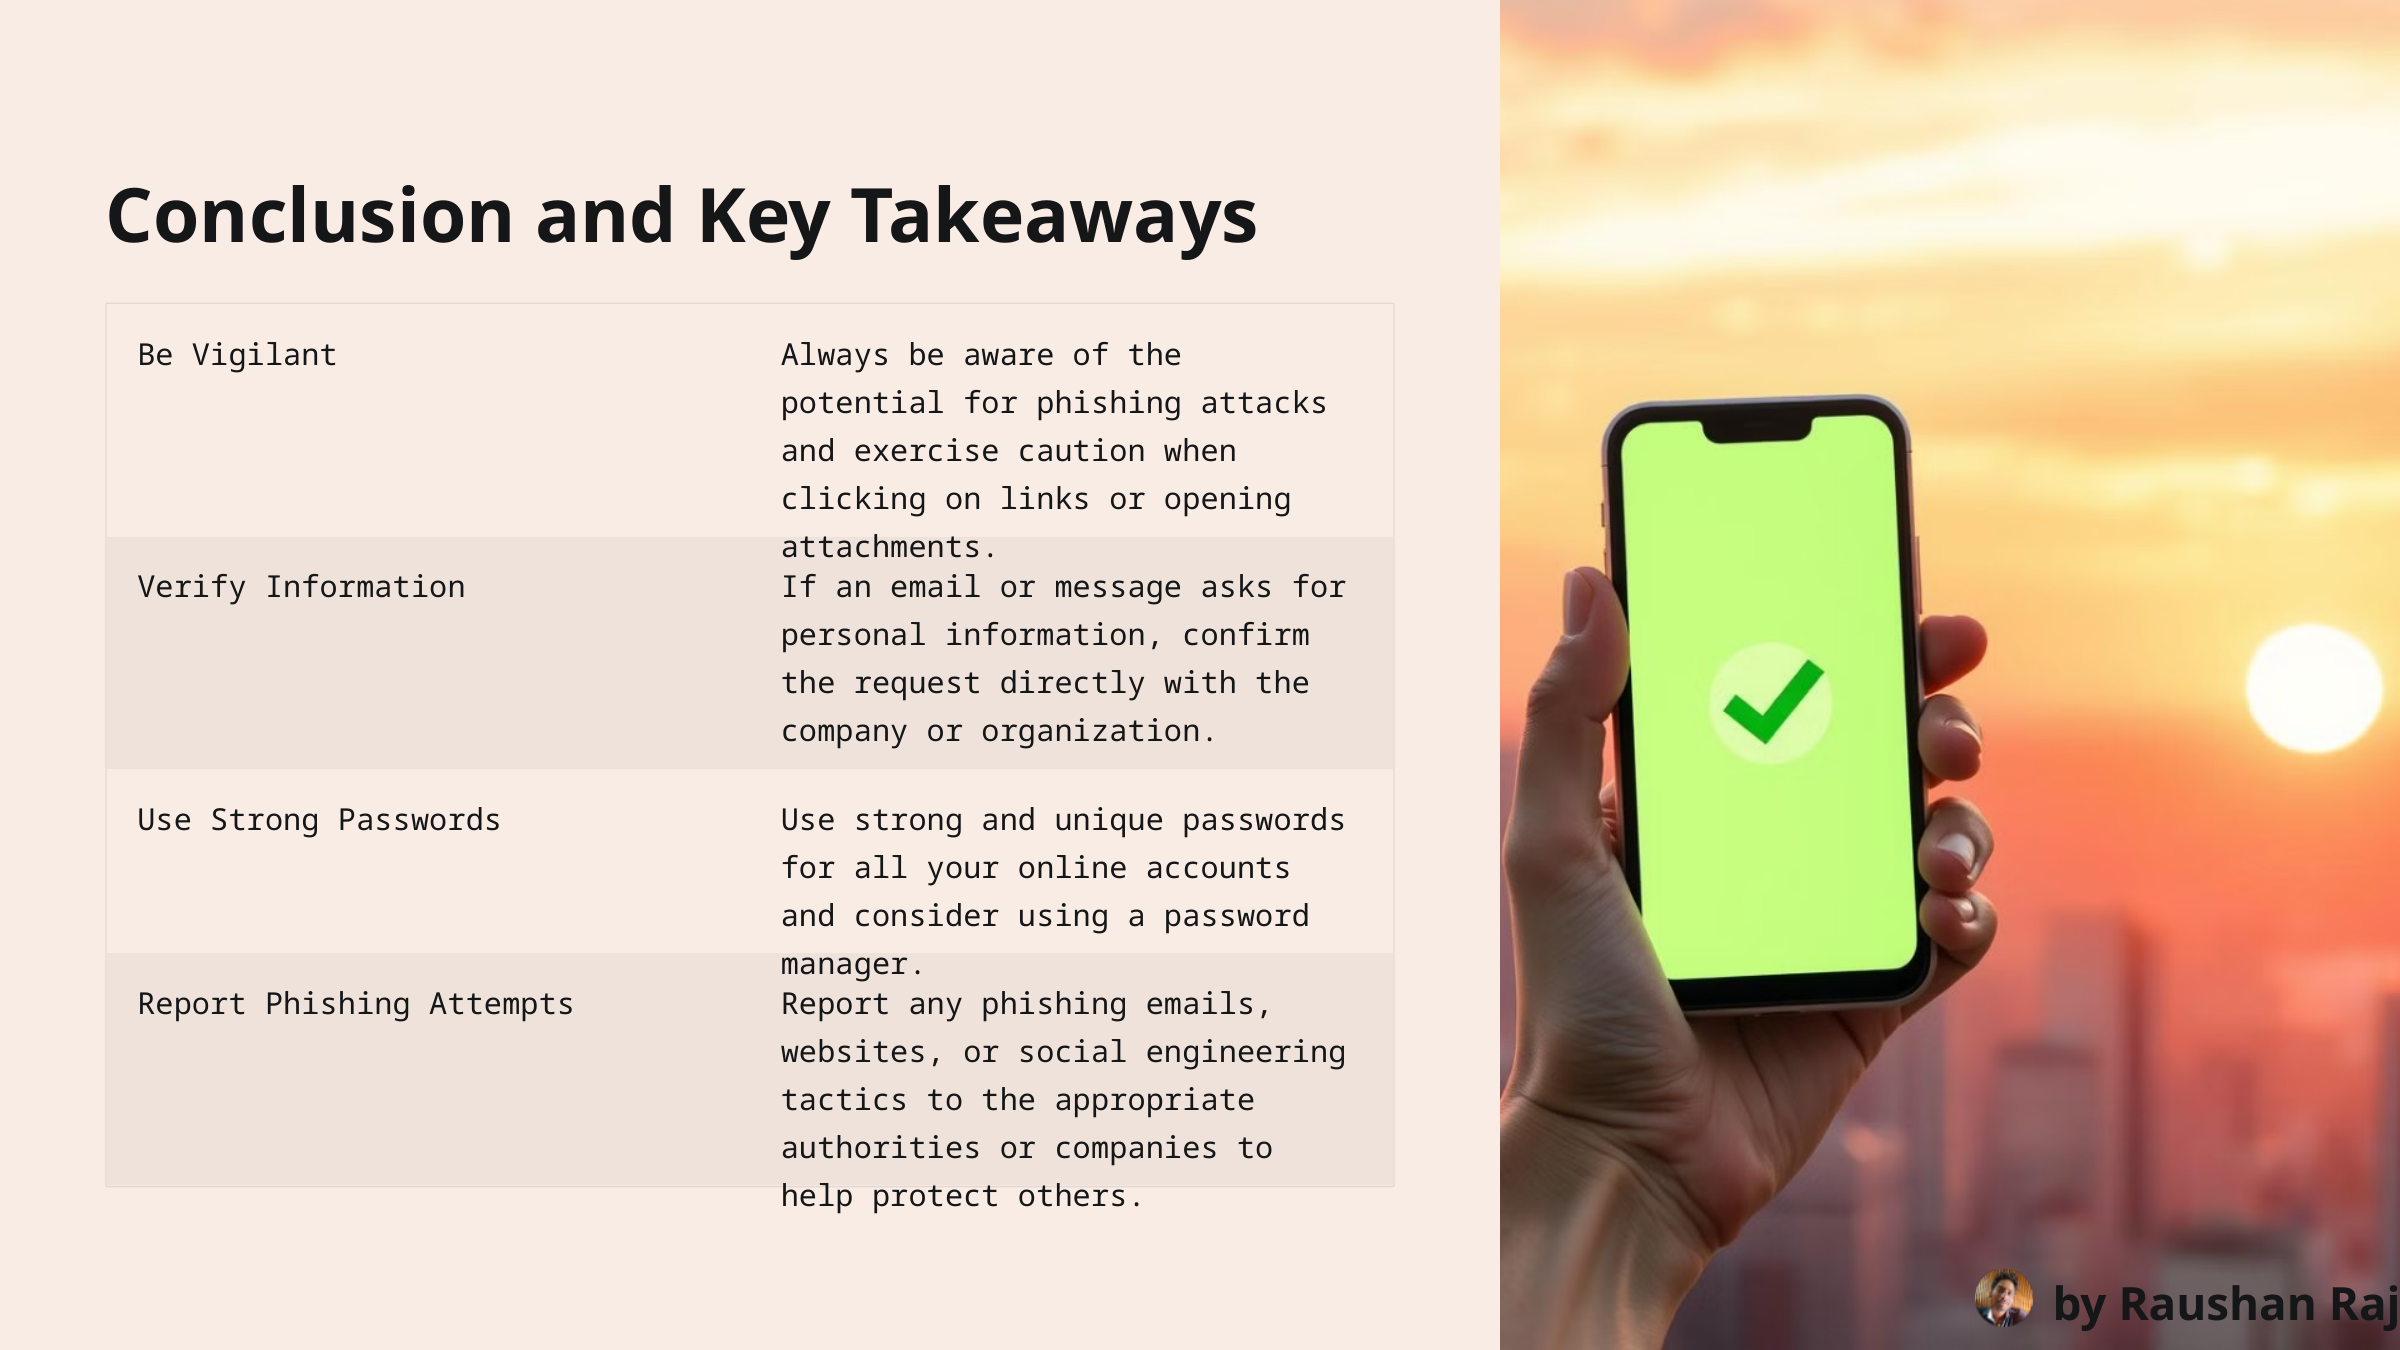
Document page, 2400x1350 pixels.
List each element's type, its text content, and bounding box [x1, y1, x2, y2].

text_box Always be aware of the potential for phishing attacks and exercise caution when clicking on links or opening attachments. [780, 323, 1363, 518]
text_box Conclusion and Key Takeaways [105, 163, 1394, 258]
text_box [107, 536, 1393, 769]
text_box Use Strong Passwords [137, 788, 719, 837]
text_box [107, 769, 1393, 953]
text_box Report Phishing Attempts [137, 972, 719, 1021]
text_box [107, 304, 1393, 536]
text_box [107, 953, 1393, 1186]
text_box If an email or message asks for personal information, confirm the request directly with the company or organization. [780, 556, 1363, 750]
text_box Report any phishing emails, websites, or social engineering tactics to the appropriate authorities or companies to help protect others. [780, 972, 1363, 1167]
text_box Be Vigilant [137, 323, 719, 373]
text_box Verify Information [137, 556, 719, 605]
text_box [1975, 1265, 2378, 1331]
text_box Use strong and unique passwords for all your online accounts and consider using a password manager. [780, 788, 1363, 934]
picture [1499, 0, 2400, 1350]
